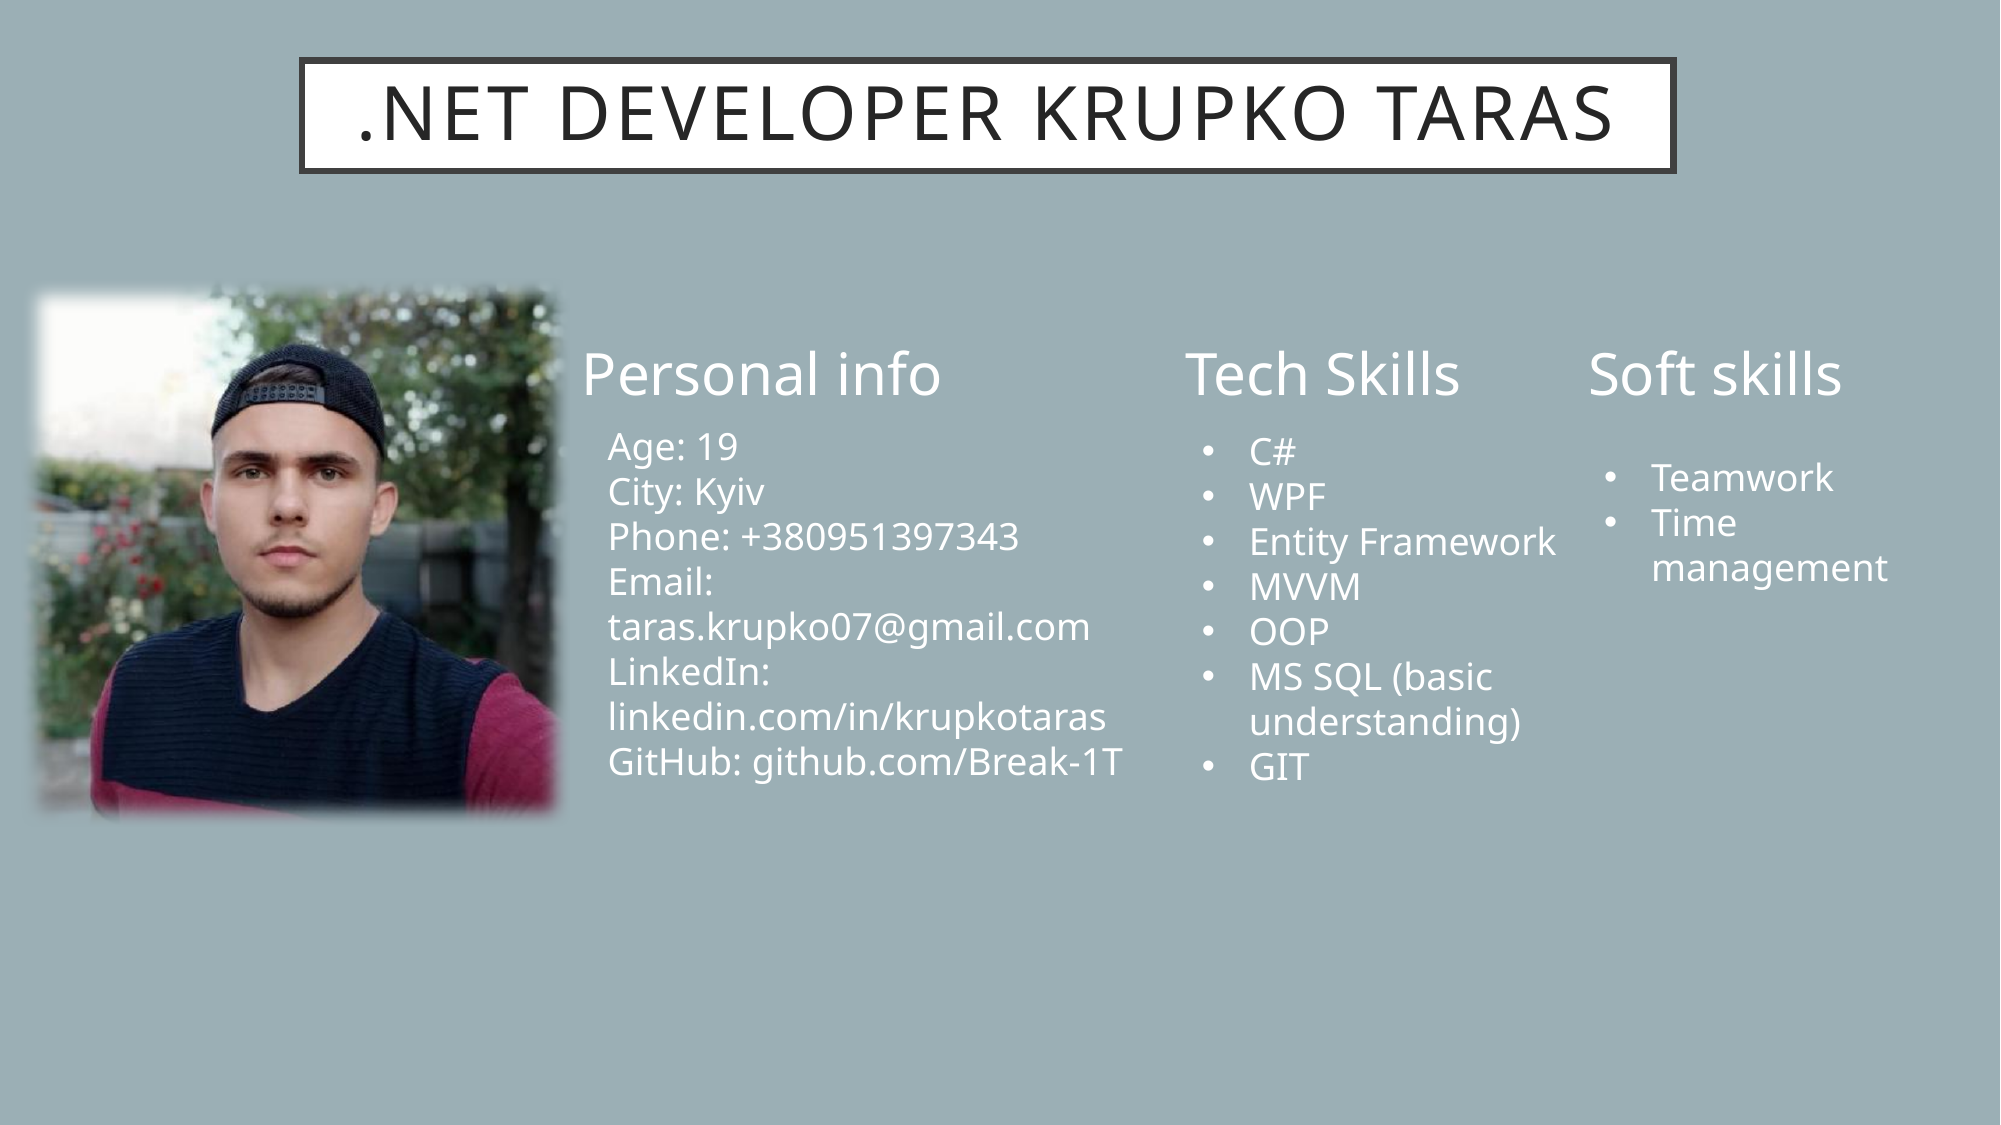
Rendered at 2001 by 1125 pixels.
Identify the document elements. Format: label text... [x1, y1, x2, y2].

text_box C# WPF Entity Framework MVVM OOP MS SQL (basic understanding) GIT [1187, 421, 1717, 796]
text_box Age: 19 City: Kyiv Phone: +380951397343 Email: taras.krupko07@gmail.com LinkedIn: linkedin.com/in/krupkotaras GitHub: github.com/Break-1T [592, 415, 1188, 791]
text_box Soft skills [1573, 330, 1859, 415]
text_box Teamwork Time management [1589, 446, 1977, 596]
text_box Tech Skills [1170, 330, 1477, 415]
title .NET Developer Krupko Taras [299, 57, 1677, 174]
picture [20, 277, 571, 828]
text_box Personal info [571, 330, 958, 415]
